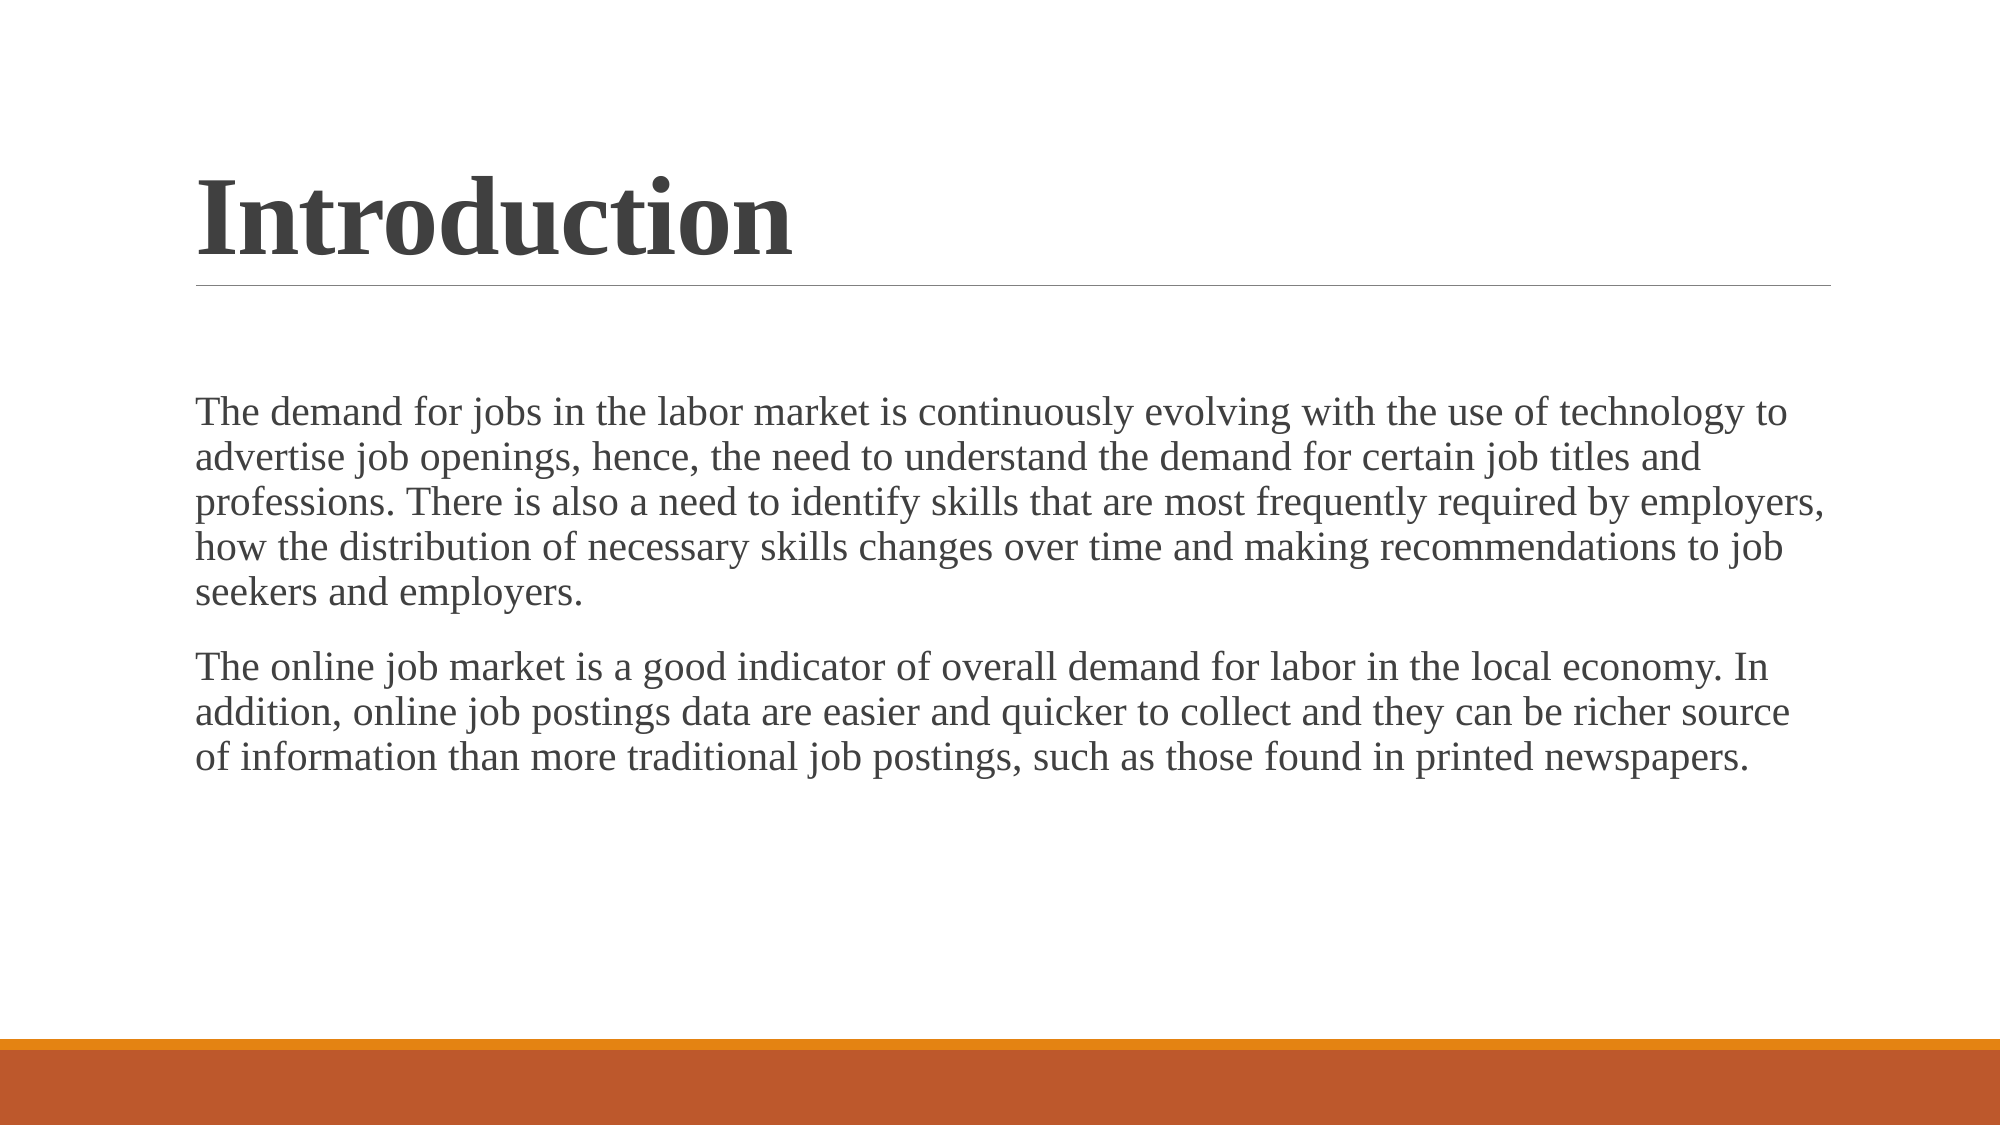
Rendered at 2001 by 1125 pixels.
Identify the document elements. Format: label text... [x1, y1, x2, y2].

title Introduction [180, 47, 1830, 285]
list The demand for jobs in the labor market is continuously evolving with the use of technology to advertise job openings, hence, the need to understand the demand for certain job titles and professions. There is also a need to identify skills that are most frequently required by employers, how the distribution of necessary skills changes over time and making recommendations to job seekers and employers. The online job market is a good indicator of overall demand for labor in the local economy. In addition, online job postings data are easier and quicker to collect and they can be richer source of information than more traditional job postings, such as those found in printed newspapers. [180, 302, 1830, 963]
